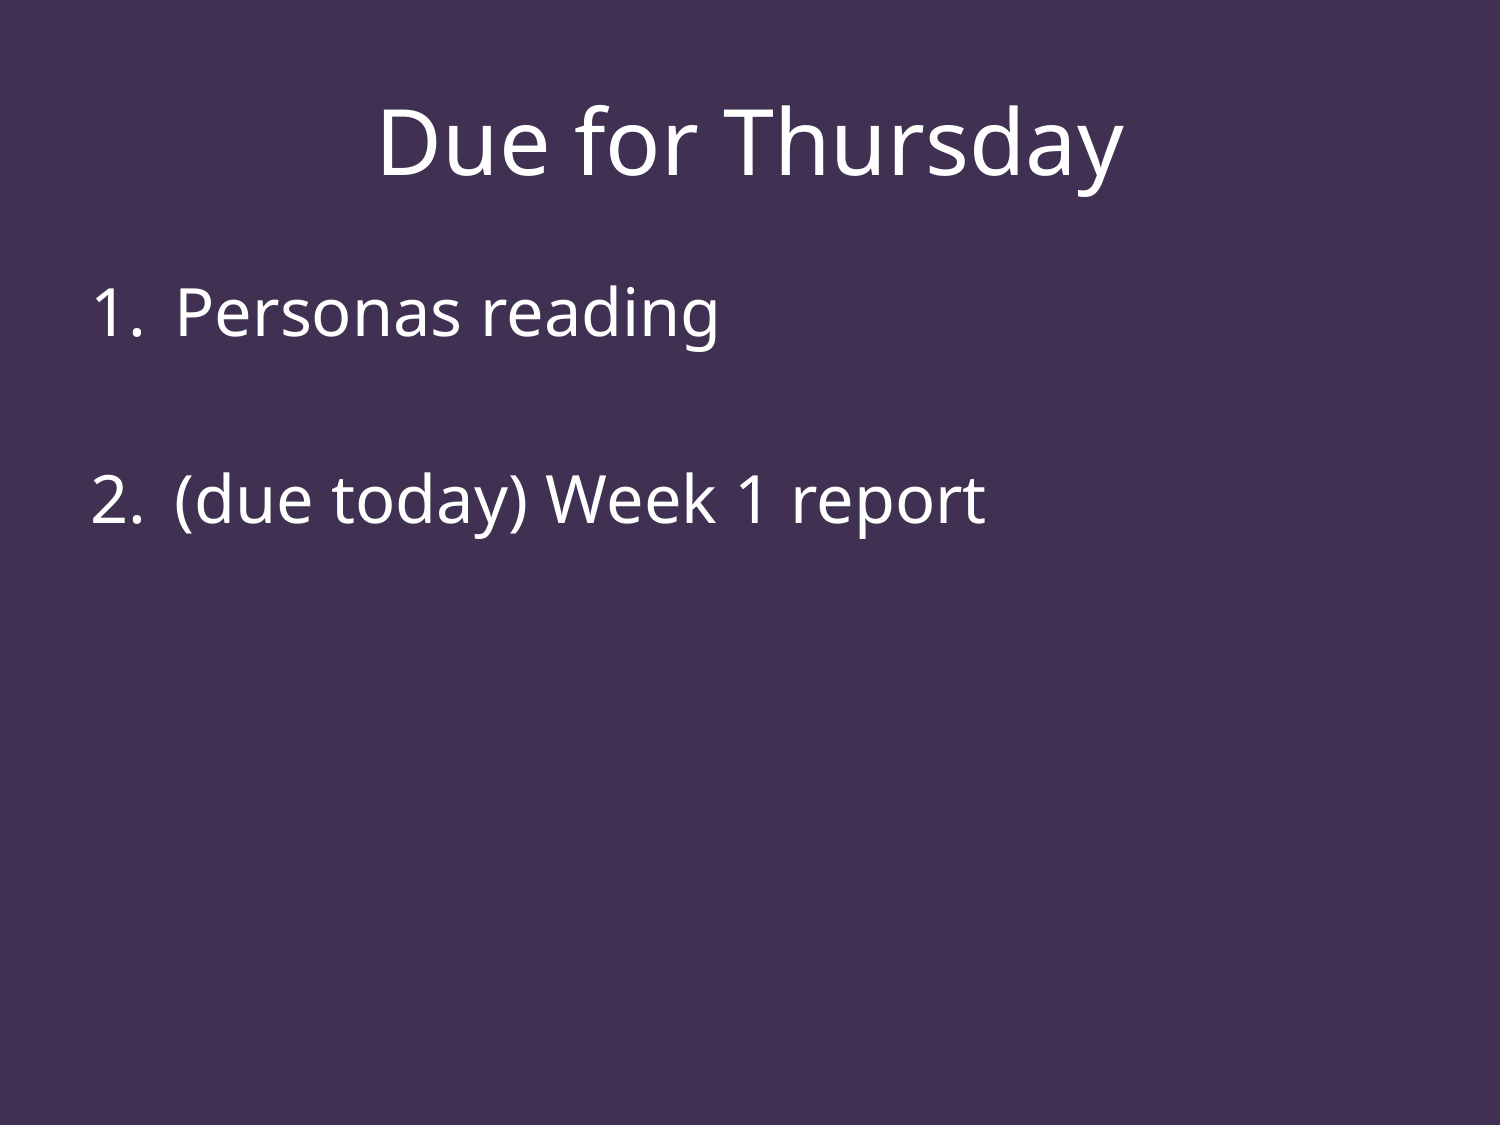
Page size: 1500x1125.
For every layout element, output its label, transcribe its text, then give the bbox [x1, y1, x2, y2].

title Due for Thursday [75, 45, 1425, 233]
list Personas reading (due today) Week 1 report [75, 262, 1425, 1083]
